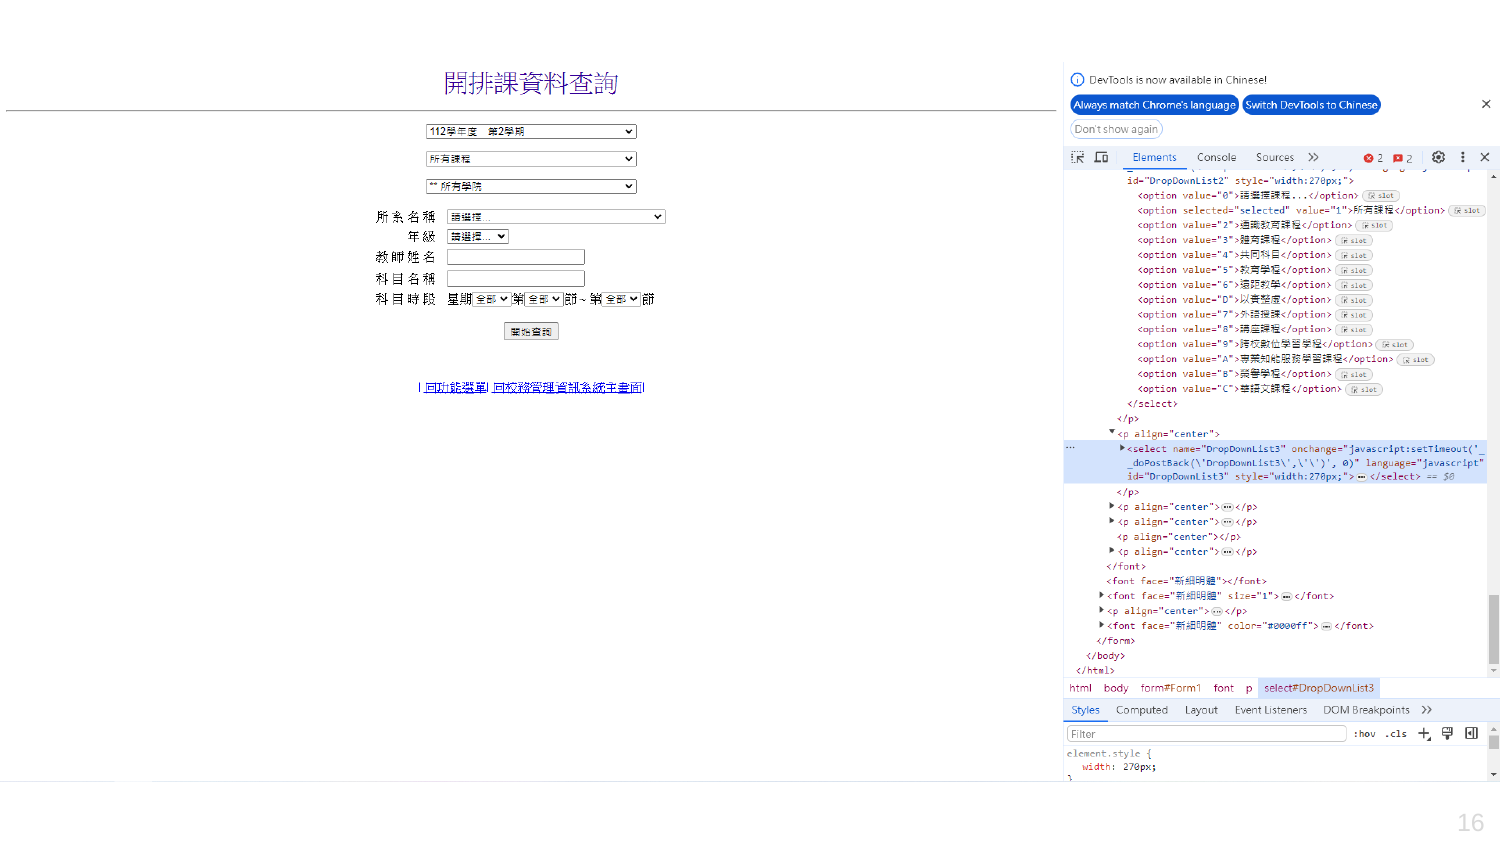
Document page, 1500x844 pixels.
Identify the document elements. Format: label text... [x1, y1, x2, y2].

picture [0, 62, 1500, 782]
slide_number 16 [1162, 798, 1500, 844]
